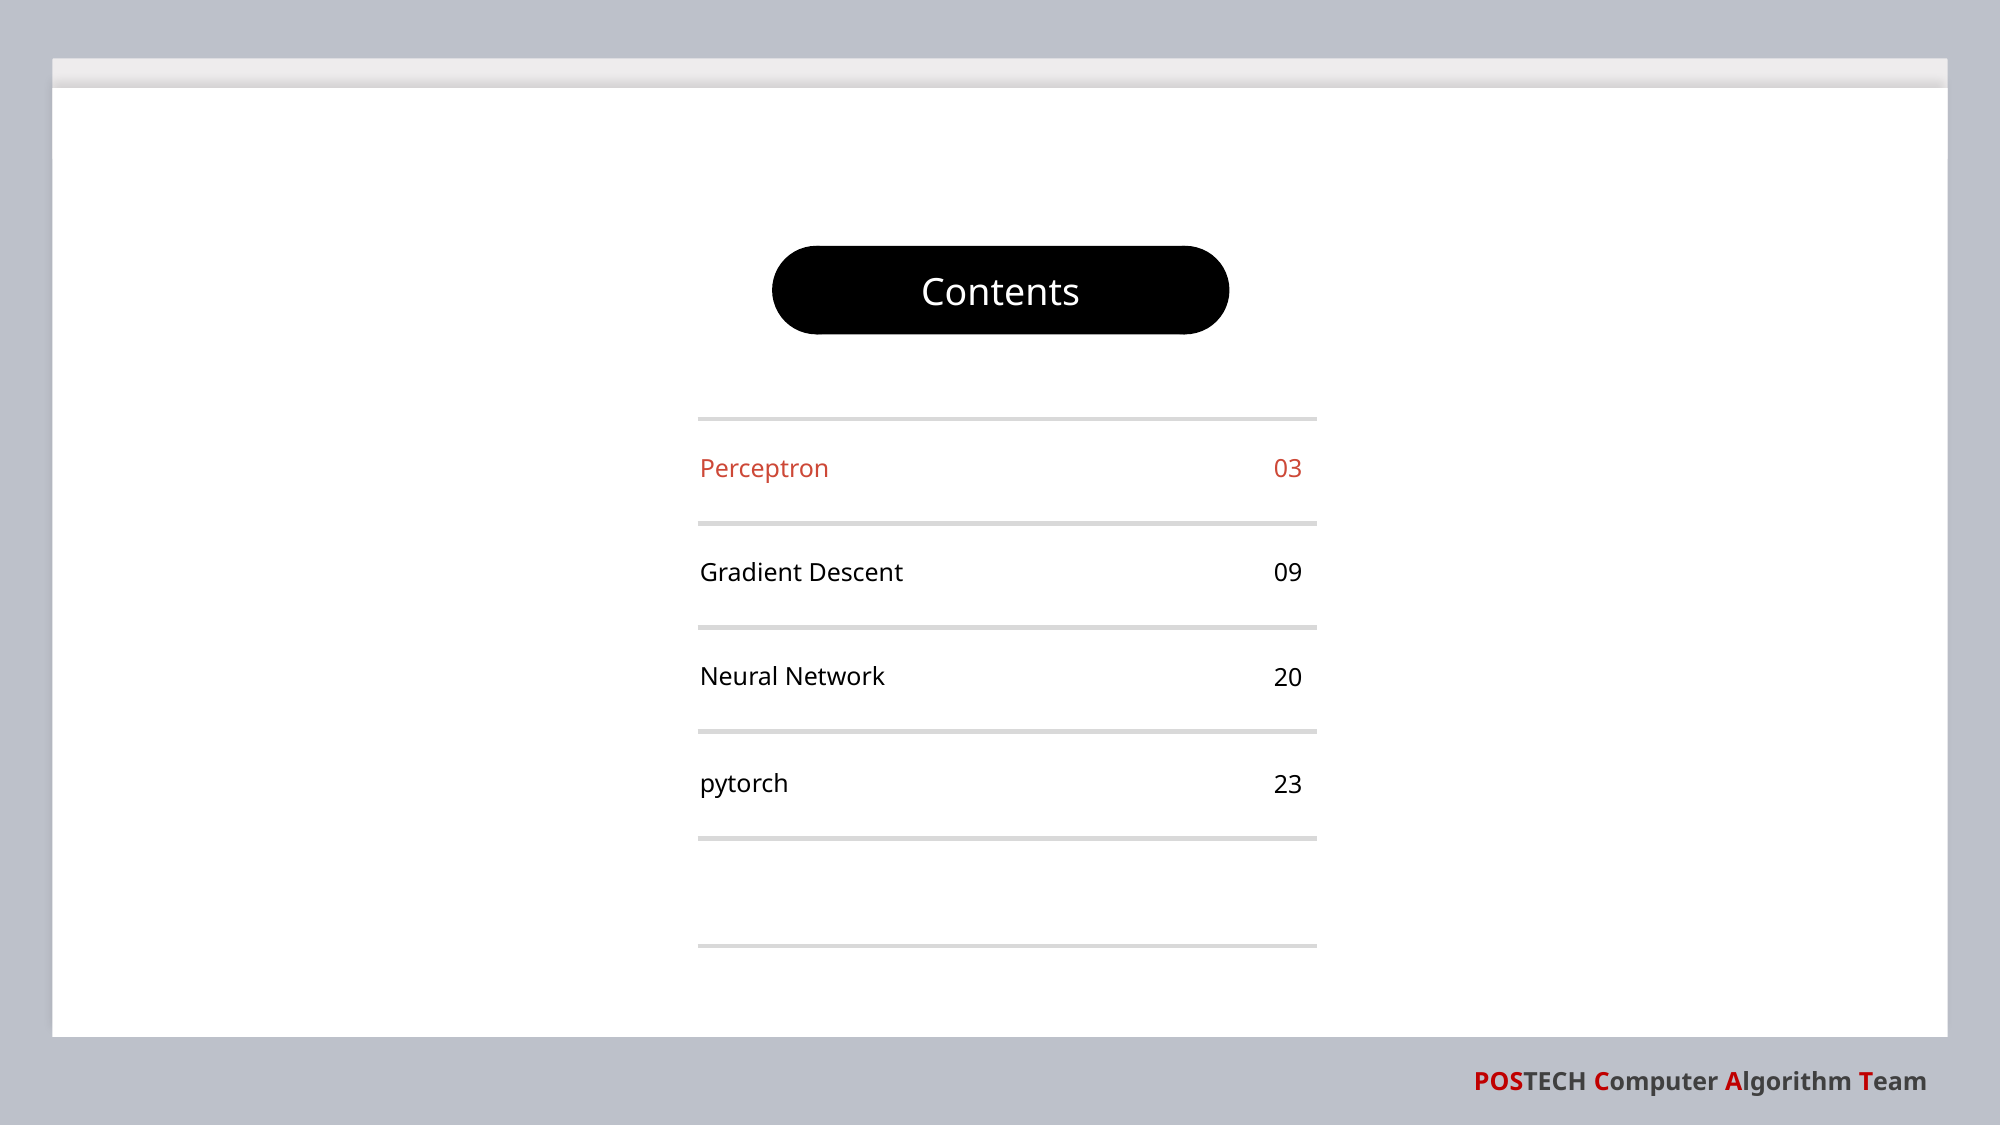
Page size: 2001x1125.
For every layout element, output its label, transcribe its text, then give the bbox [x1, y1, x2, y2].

list Perceptron [685, 448, 1102, 491]
list pytorch [685, 763, 1102, 807]
list 20 [1251, 657, 1318, 699]
list 23 [1251, 764, 1318, 806]
list 03 [1251, 448, 1318, 489]
list Gradient Descent [685, 552, 1102, 595]
list Neural Network [685, 656, 1102, 700]
list 09 [1251, 552, 1318, 595]
